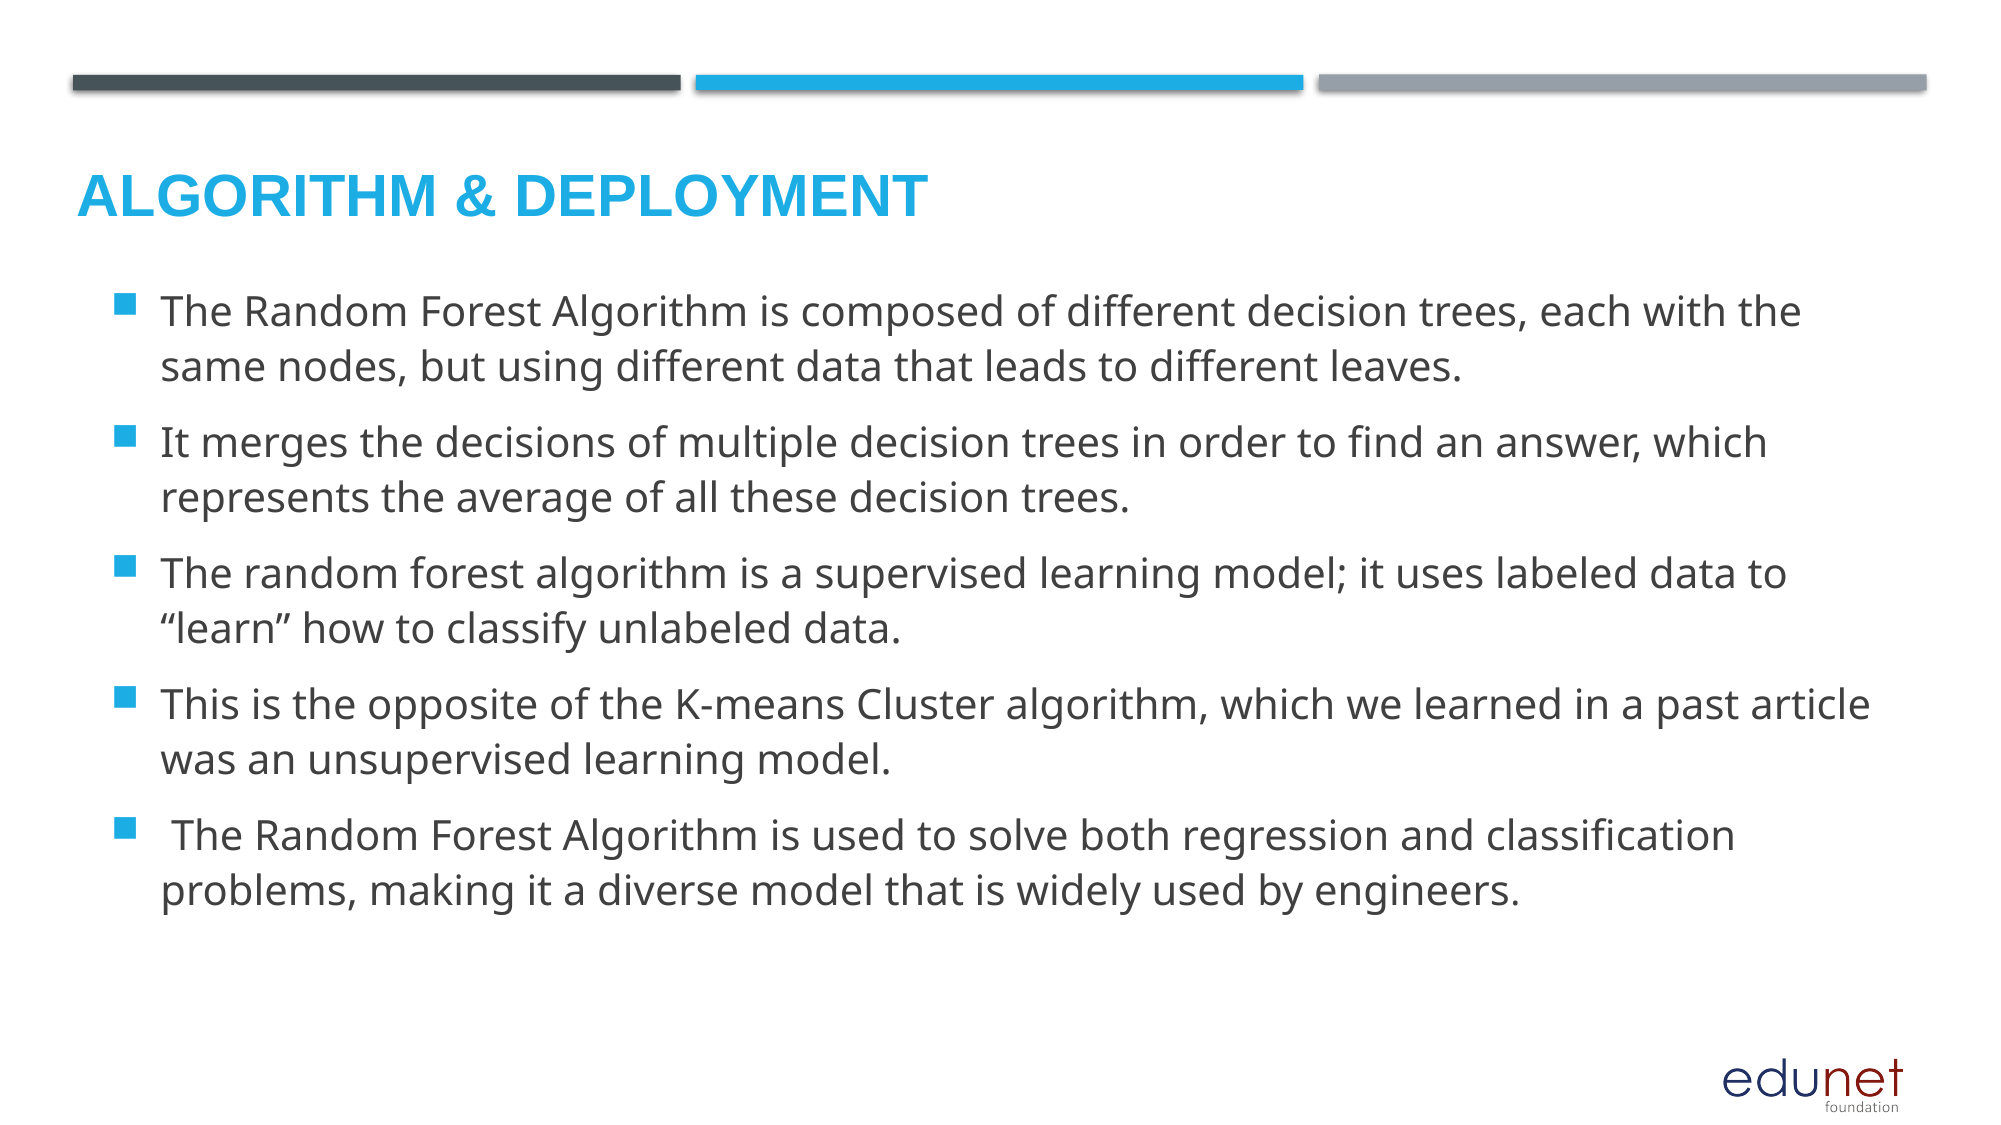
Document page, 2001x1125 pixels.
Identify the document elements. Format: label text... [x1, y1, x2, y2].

picture [1719, 1056, 1905, 1116]
title Algorithm & Deployment [61, 148, 1872, 236]
list The Random Forest Algorithm is composed of different decision trees, each with the same nodes, but using different data that leads to different leaves. It merges the decisions of multiple decision trees in order to find an answer, which represents the average of all these decision trees. The random forest algorithm is a supervised learning model; it uses labeled data to “learn” how to classify unlabeled data. This is the opposite of the K-means Cluster algorithm, which we learned in a past article was an unsupervised learning model. The Random Forest Algorithm is used to solve both regression and classification problems, making it a diverse model that is widely used by engineers. [95, 213, 1905, 981]
